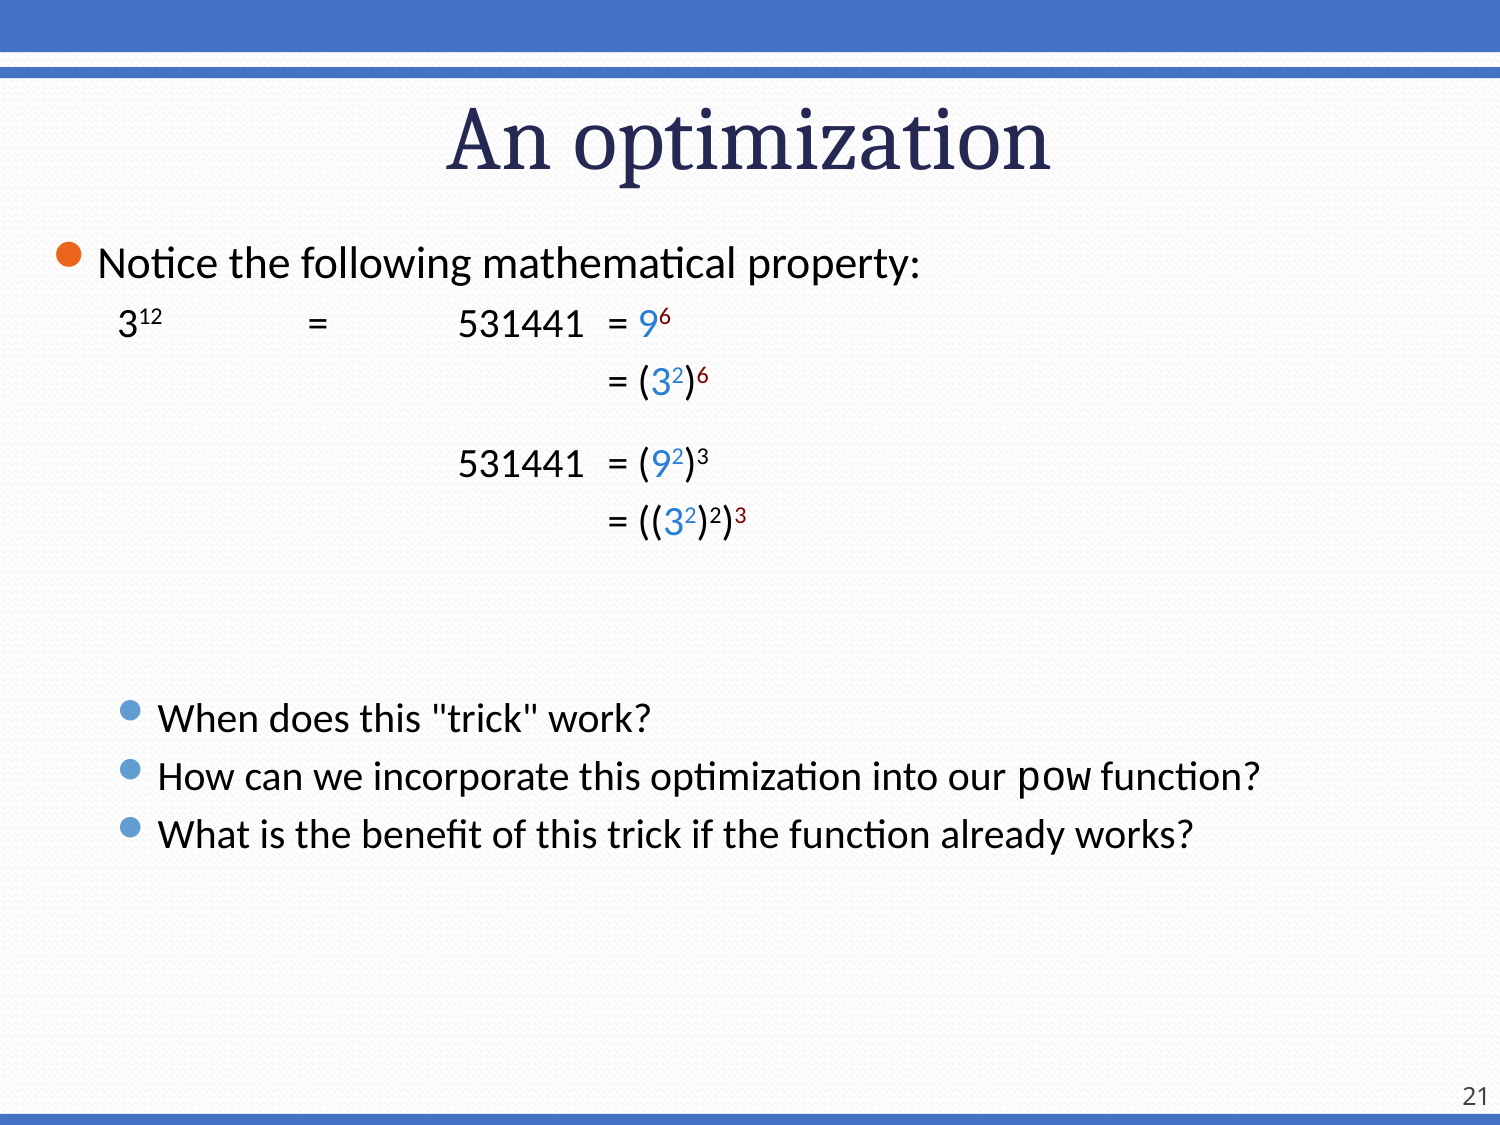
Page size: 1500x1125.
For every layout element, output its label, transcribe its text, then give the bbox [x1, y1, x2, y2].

title An optimization [75, 72, 1425, 188]
list Notice the following mathematical property: 312 = 531441 = 96 = (32)6 531441 = (92)3 = ((32)2)3 When does this "trick" work? How can we incorporate this optimization into our pow function? What is the benefit of this trick if the function already works? [37, 224, 1500, 1075]
